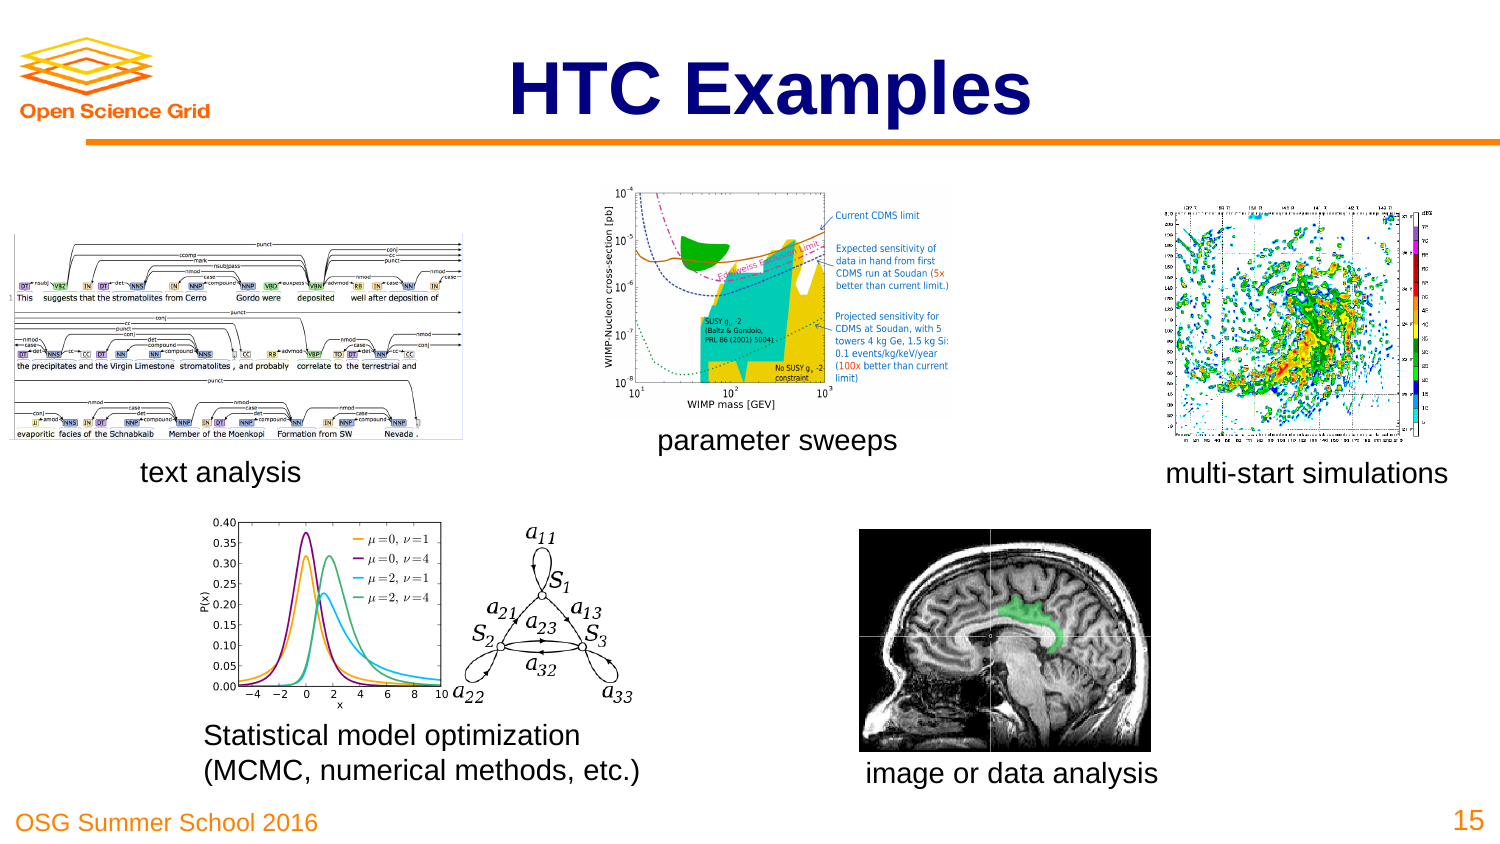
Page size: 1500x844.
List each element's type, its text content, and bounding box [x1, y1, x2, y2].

picture [194, 508, 638, 713]
text_box Statistical model optimization (MCMC, numerical methods, etc.) [188, 709, 657, 794]
text_box parameter sweeps [642, 428, 914, 464]
title HTC Examples [201, 14, 1342, 155]
text_box multi-start simulations [1150, 446, 1465, 497]
picture [859, 529, 1151, 752]
text_box image or data analysis [850, 746, 1174, 797]
picture [9, 234, 463, 441]
slide_number 15 [1430, 787, 1500, 844]
picture [1161, 201, 1436, 448]
picture [599, 184, 953, 419]
picture [0, 20, 201, 134]
text_box text analysis [125, 449, 317, 497]
